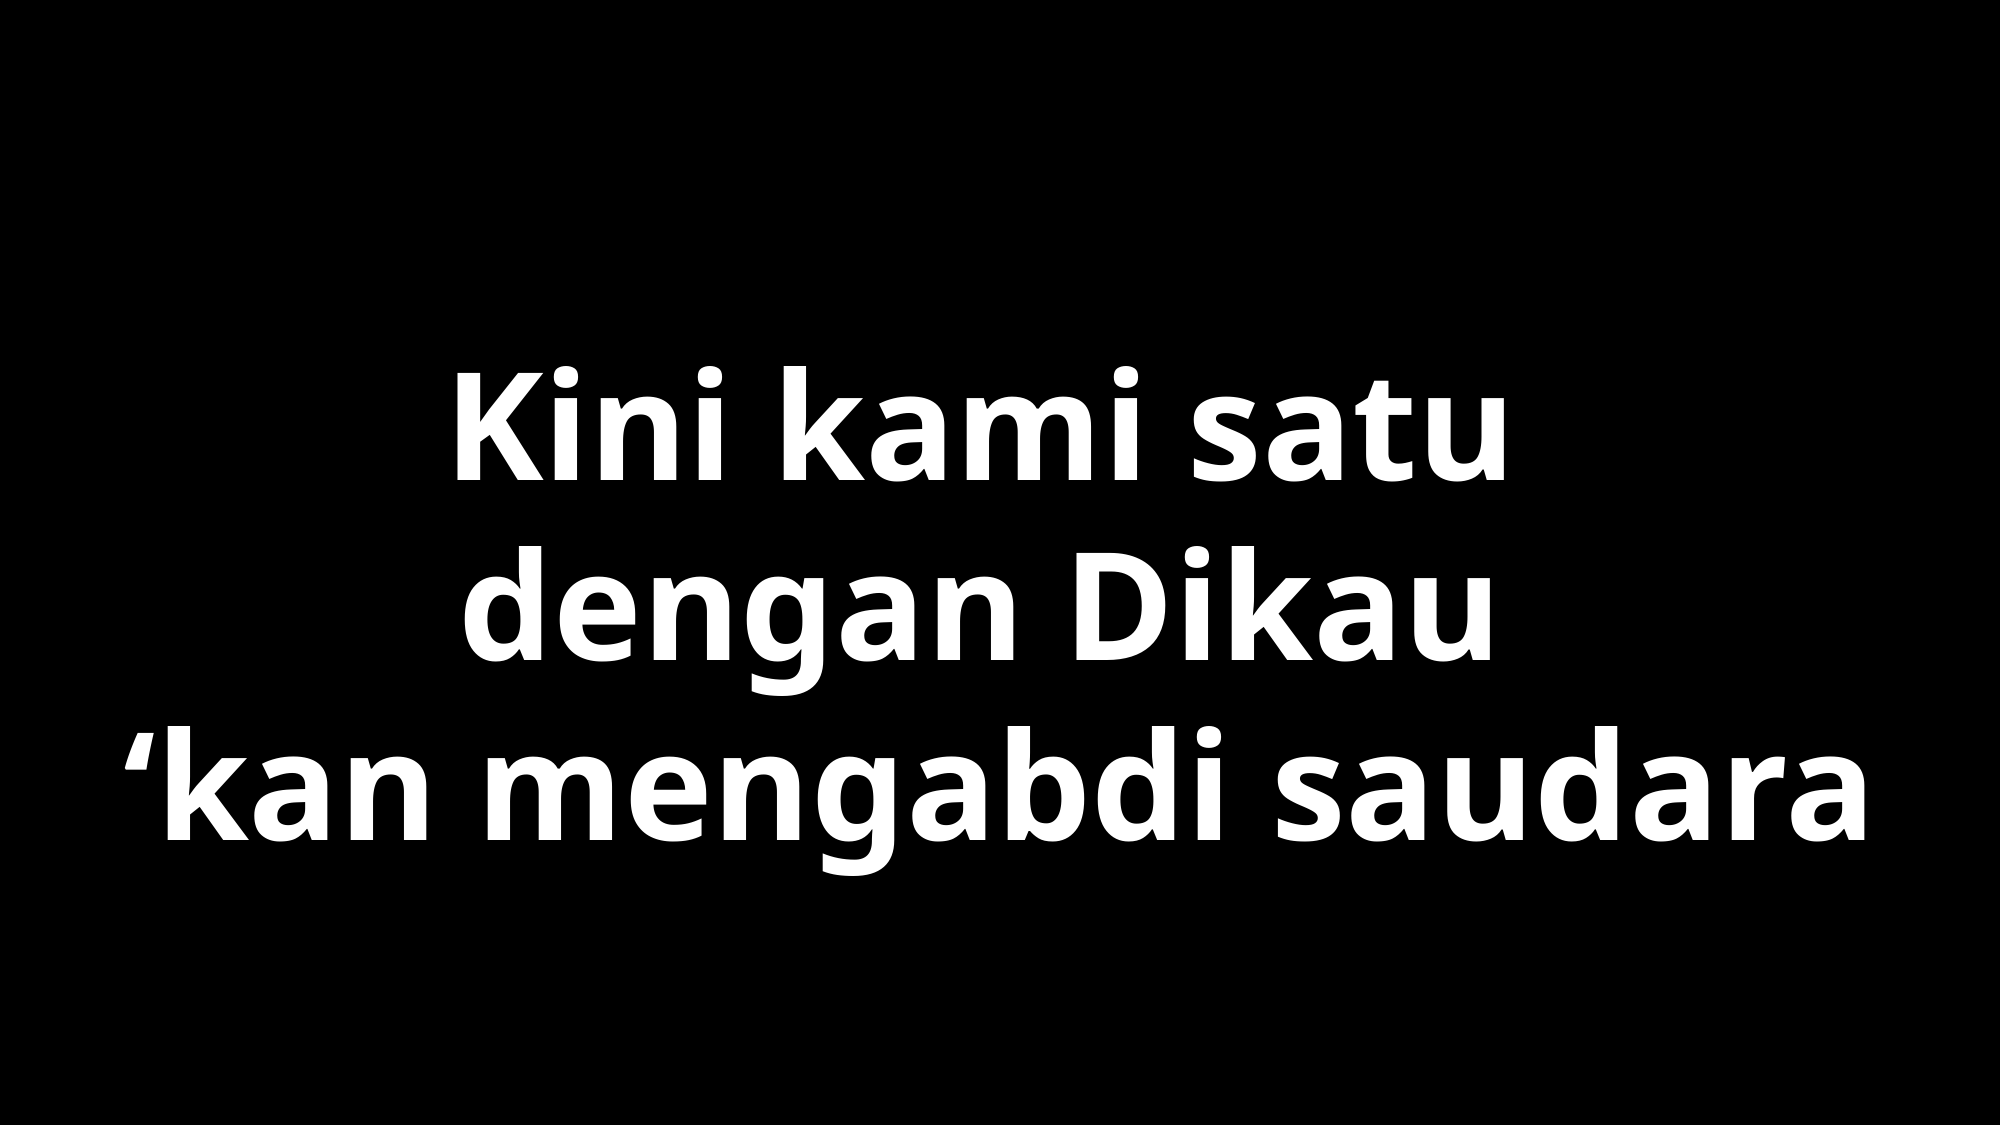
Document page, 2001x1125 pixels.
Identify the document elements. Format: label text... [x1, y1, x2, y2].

text_box Kini kami satu dengan Dikau ‘kan mengabdi saudara [0, 322, 2000, 871]
